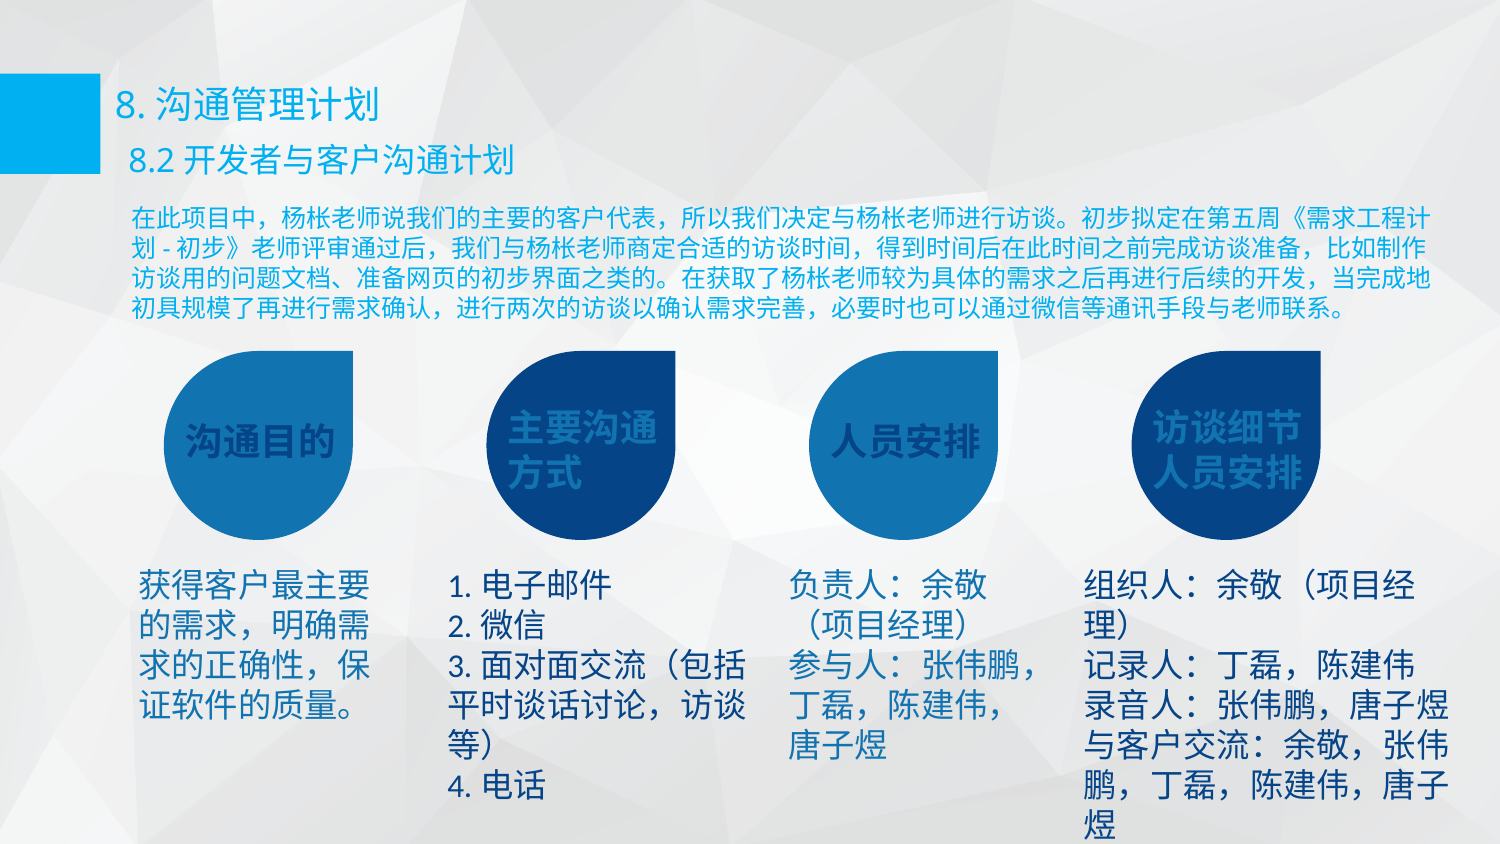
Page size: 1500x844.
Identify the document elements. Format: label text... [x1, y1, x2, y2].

text_box [1147, 502, 1305, 543]
text_box 沟通目的 [170, 410, 511, 470]
text_box [487, 470, 492, 484]
text_box 访谈细节人员安排 [1137, 397, 1321, 502]
text_box 获得客户最主要的需求，明确需求的正确性，保证软件的质量。 [113, 557, 396, 732]
text_box 主要沟通方式 [492, 397, 676, 502]
text_box 1.电子邮件 2.微信 3.面对面交流（包括平时谈话讨论，访谈等） 4.电话 [432, 557, 774, 812]
text_box [161, 348, 355, 543]
text_box 8.2开发者与客户沟通计划 [113, 131, 561, 187]
text_box 人员安排 [816, 410, 1156, 470]
text_box [1142, 348, 1323, 464]
text_box 在此项目中，杨枨老师说我们的主要的客户代表，所以我们决定与杨枨老师进行访谈。初步拟定在第五周《需求工程计划-初步》老师评审通过后，我们与杨枨老师商定合适的访谈时间，得到时间后在此时间之前完成访谈准备，比如制作访谈用的问题文档、准备网页的初步界面之类的。在获取了杨枨老师较为具体的需求之后再进行后续的开发，当完成地初具规模了再进行需求确认，进行两次的访谈以确认需求完善，必要时也可以通过微信等通讯手段与老师联系。 [116, 195, 1447, 330]
text_box [1132, 470, 1137, 483]
picture [0, 0, 1500, 844]
text_box [502, 502, 660, 543]
text_box 8.沟通管理计划 [100, 73, 420, 134]
text_box [497, 348, 678, 463]
text_box 负责人：余敬（项目经理） 参与人：张伟鹏，丁磊，陈建伟，唐子煜 [774, 557, 1056, 772]
text_box [806, 348, 1001, 543]
text_box [0, 71, 102, 176]
text_box 组织人：余敬（项目经理） 记录人：丁磊，陈建伟 录音人：张伟鹏，唐子煜 与客户交流：余敬，张伟鹏，丁磊，陈建伟，唐子煜 [1068, 557, 1483, 844]
